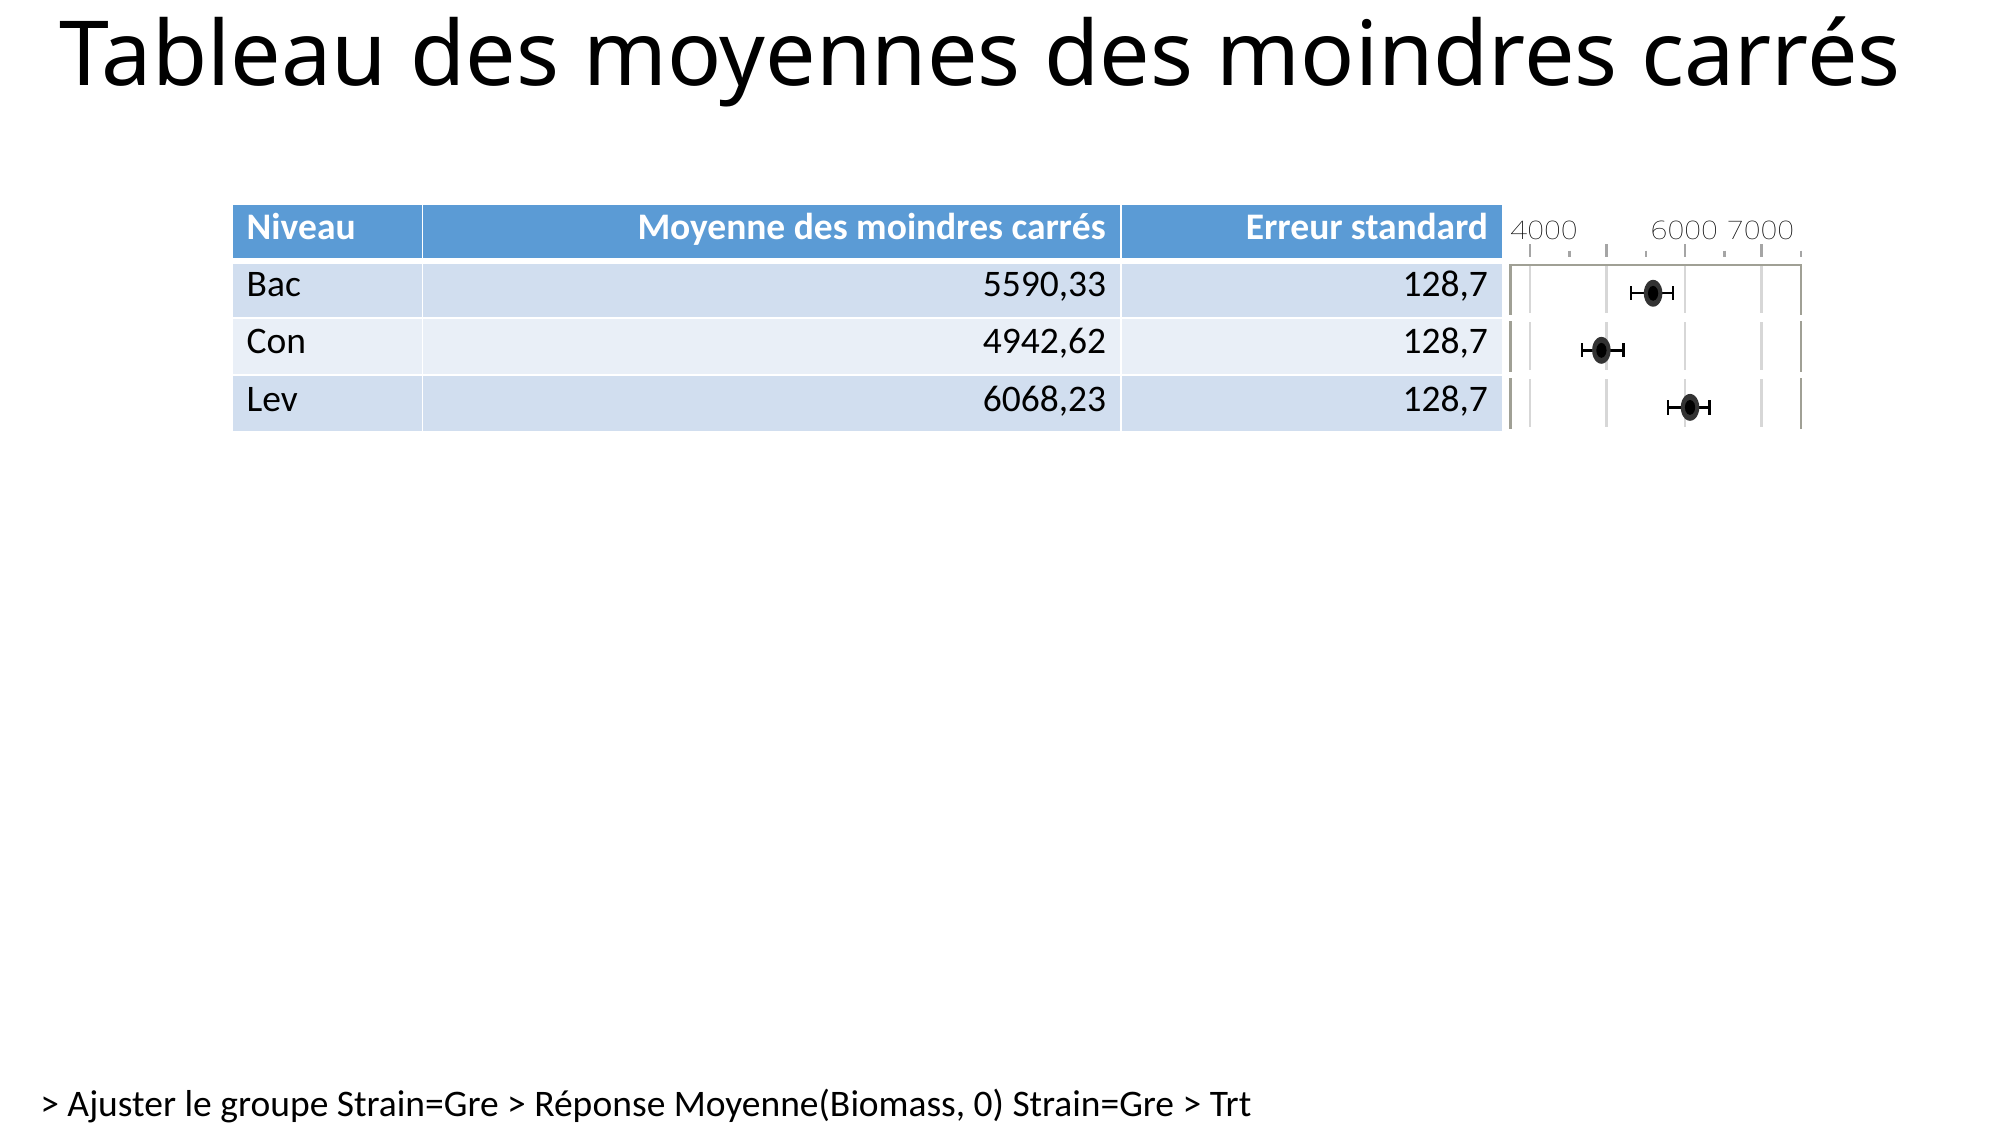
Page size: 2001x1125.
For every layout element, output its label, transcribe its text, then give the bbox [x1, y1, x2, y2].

table_cell [1504, 376, 1805, 431]
table_header Moyenne des moindres carrés [423, 205, 1120, 258]
table_cell Lev [233, 376, 422, 431]
table_cell 128,7 [1122, 376, 1502, 431]
table_cell 128,7 [1122, 319, 1502, 374]
table_cell Bac [233, 264, 422, 317]
table_cell 5590,33 [423, 264, 1120, 317]
table_cell [1504, 264, 1805, 317]
table_cell 128,7 [1122, 264, 1502, 317]
table_header Niveau [233, 205, 422, 258]
table_cell 6068,23 [423, 376, 1120, 431]
title Tableau des moyennes des moindres carrés [0, 0, 1963, 113]
table_header Erreur standard [1122, 205, 1502, 258]
table_header [1504, 205, 1805, 258]
text_box > Ajuster le groupe Strain=Gre > Réponse Moyenne(Biomass, 0) Strain=Gre > Trt [40, 1079, 1254, 1125]
table_cell [1504, 319, 1805, 374]
table_cell 4942,62 [423, 319, 1120, 374]
table_cell Con [233, 319, 422, 374]
